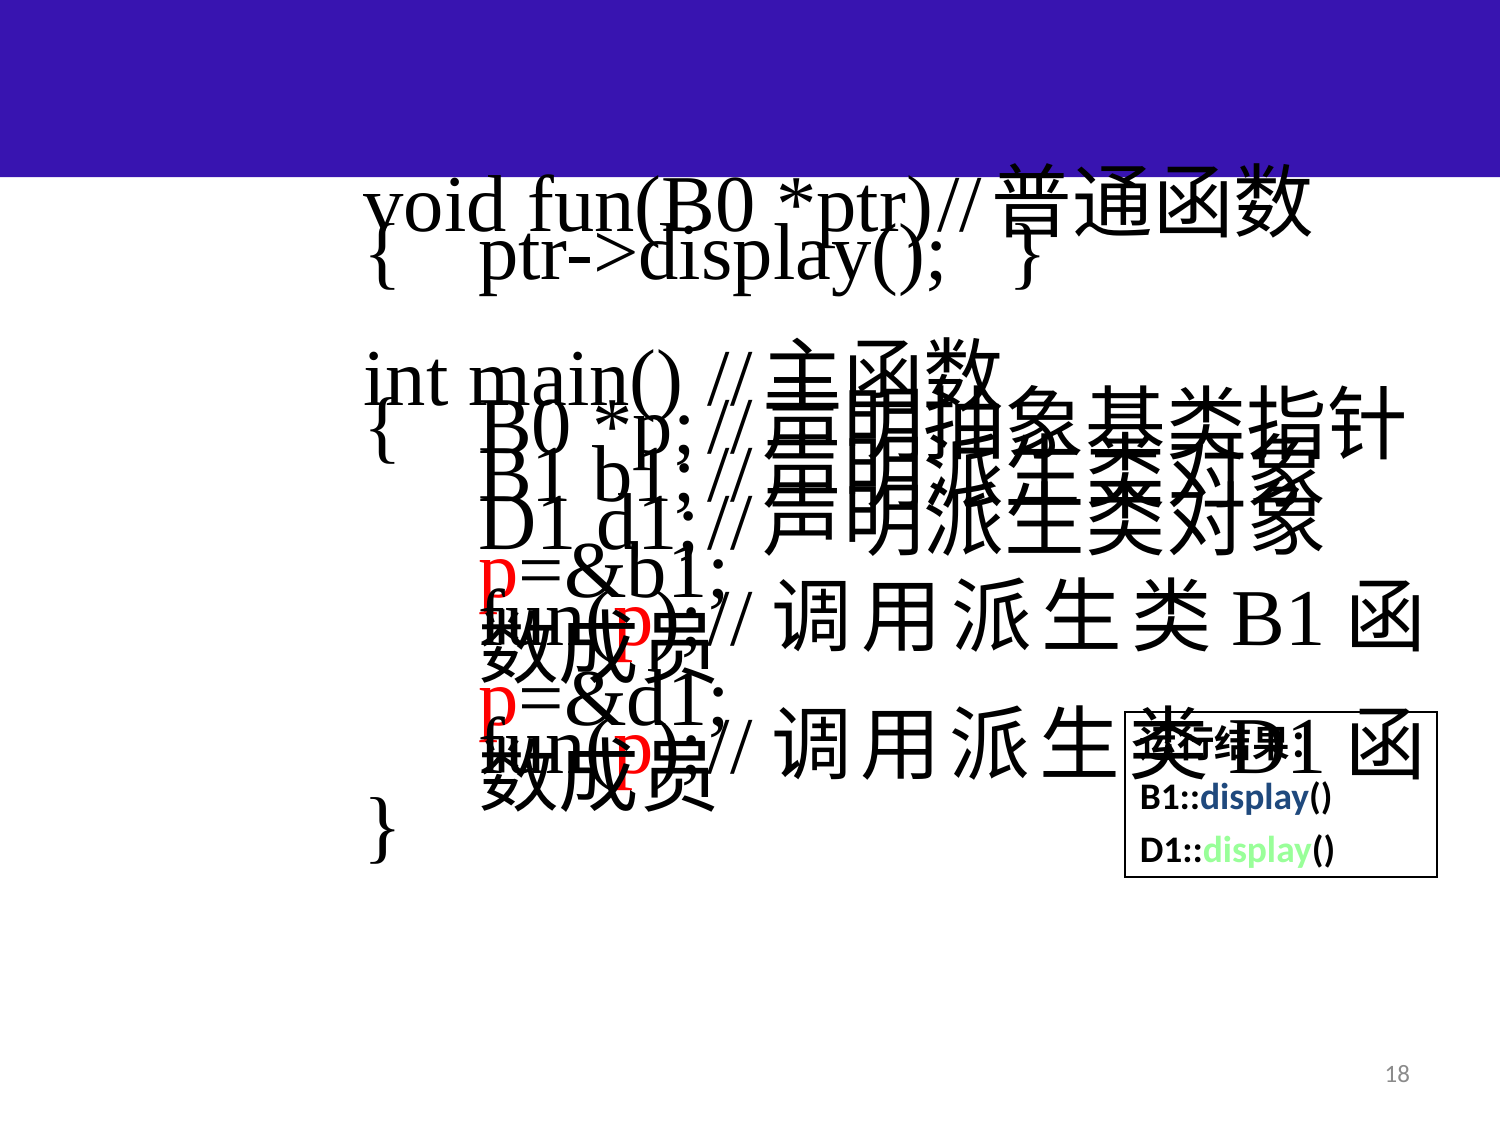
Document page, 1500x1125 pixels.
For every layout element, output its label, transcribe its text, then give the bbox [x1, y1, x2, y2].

slide_number 18 [1074, 1042, 1425, 1103]
list void fun(B0 *ptr) //普通函数 { ptr->display(); } int main() //主函数 { B0 *p; //声明抽象基类指针 B1 b1; //声明派生类对象 D1 d1; //声明派生类对象 p=&b1; fun(p); //调用派生类B1函数成员 p=&d1; fun(p); //调用派生类D1函数成员 } [348, 208, 1441, 921]
text_box 运行结果： B1::display() D1::display() [1124, 712, 1438, 878]
